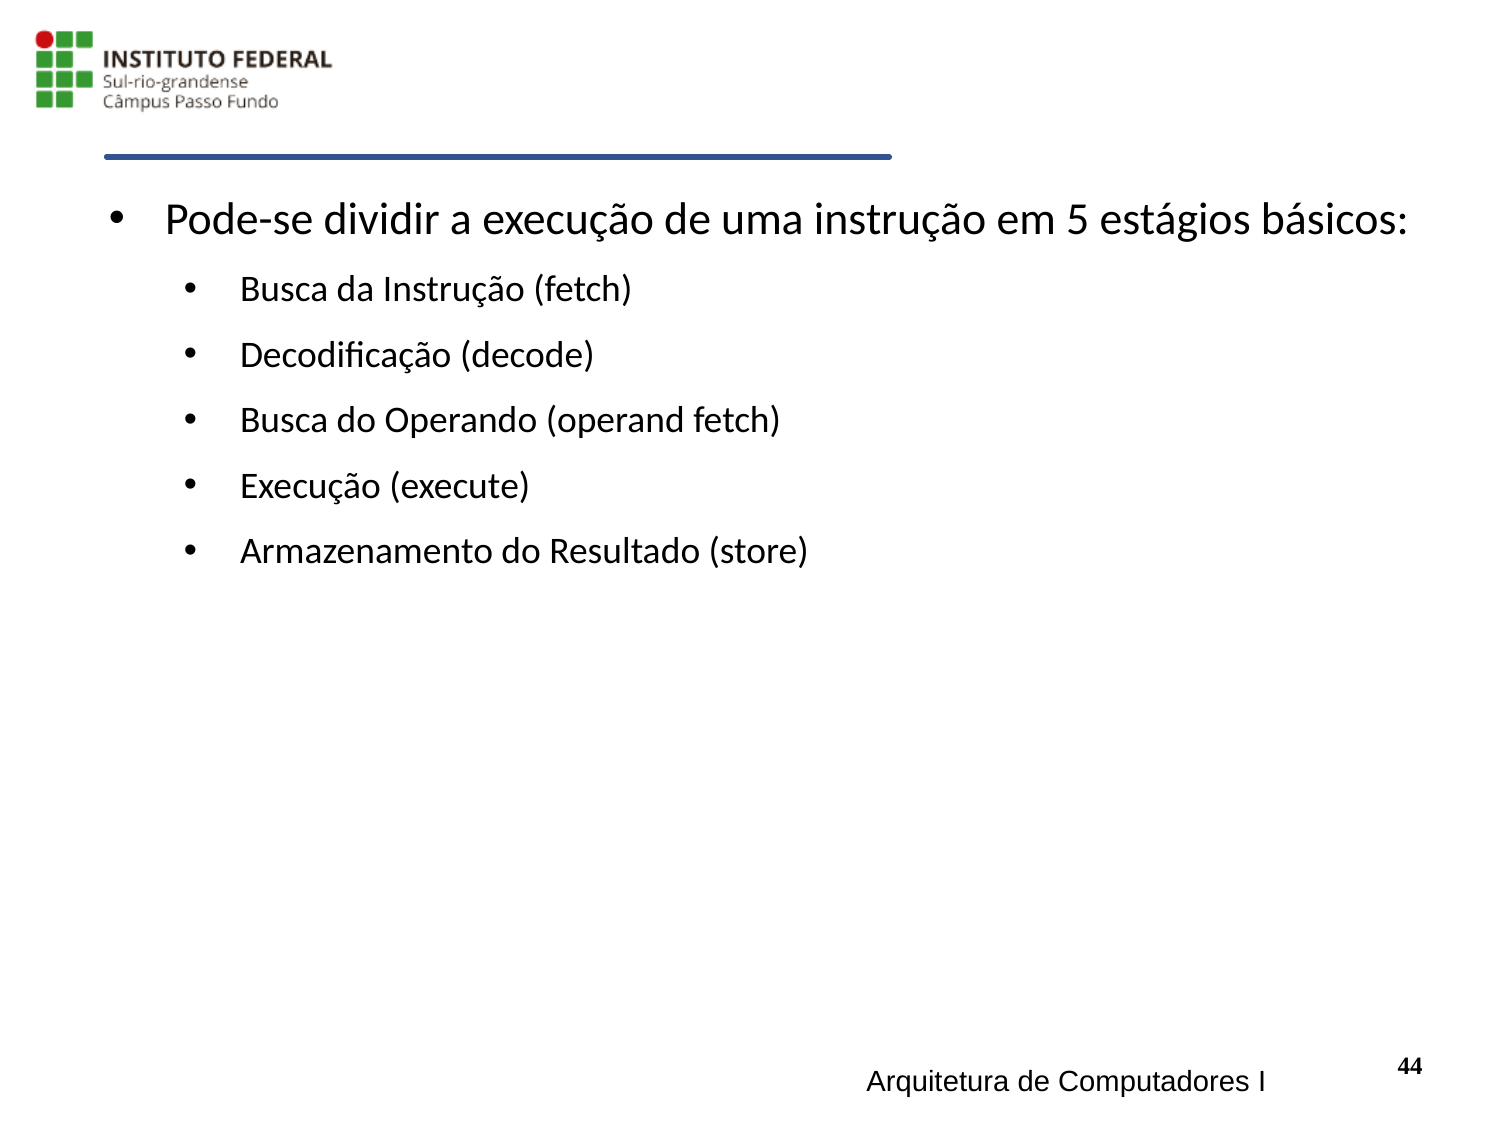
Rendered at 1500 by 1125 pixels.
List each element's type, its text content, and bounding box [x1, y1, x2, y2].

text_box Arquitetura de Computadores I [733, 1054, 1400, 1125]
text_box 44 [1049, 1012, 1438, 1088]
list Pode-se dividir a execução de uma instrução em 5 estágios básicos: Busca da Instrução (fetch) Decodificação (decode) Busca do Operando (operand fetch) Execução (execute) Armazenamento do Resultado (store) [75, 187, 1425, 930]
text_box [104, 154, 892, 160]
picture [21, 23, 340, 126]
